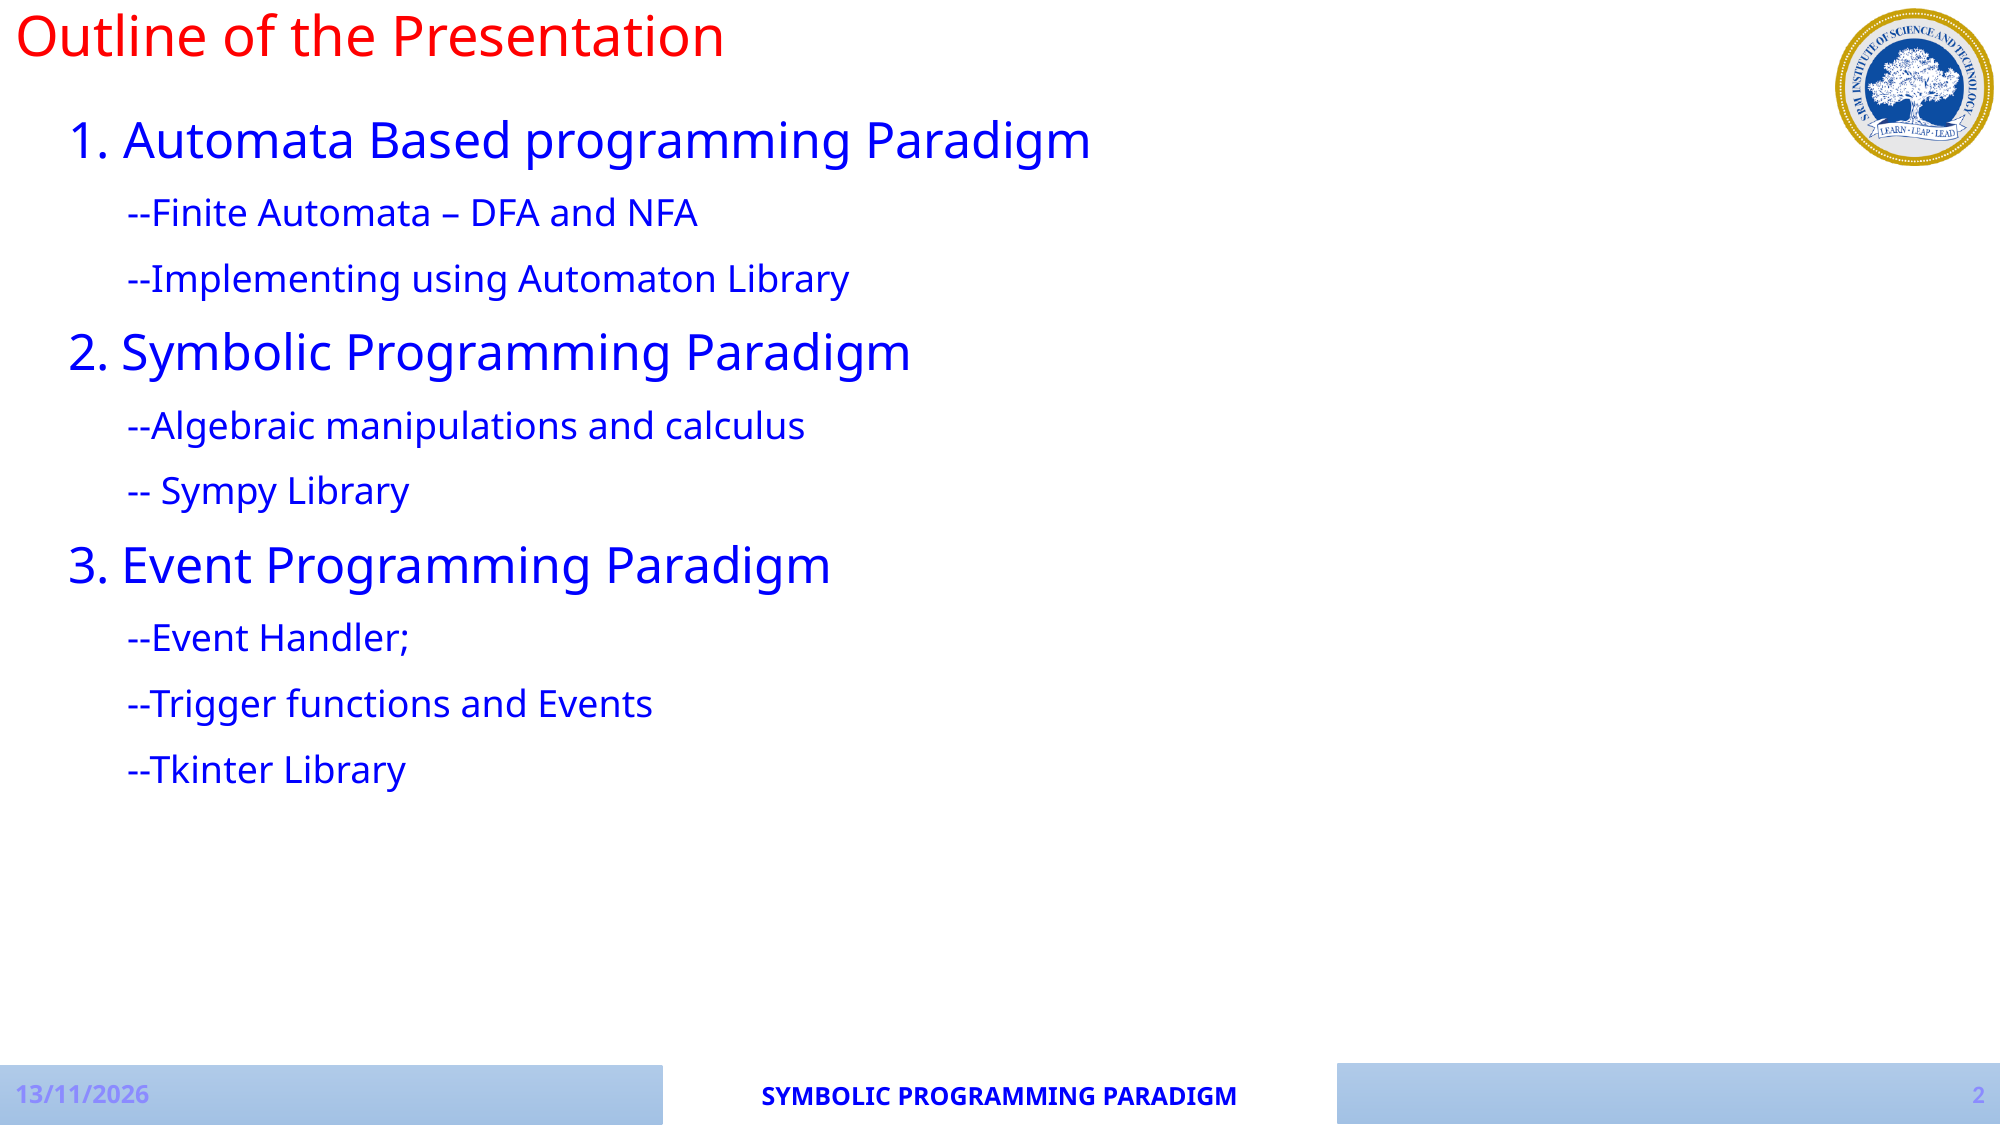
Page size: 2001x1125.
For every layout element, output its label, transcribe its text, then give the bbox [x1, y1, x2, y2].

list 1. Automata Based programming Paradigm --Finite Automata – DFA and NFA --Implementing using Automaton Library 2. Symbolic Programming Paradigm --Algebraic manipulations and calculus -- Sympy Library 3. Event Programming Paradigm --Event Handler; --Trigger functions and Events --Tkinter Library [53, 100, 1947, 929]
footer SYMBOLIC PROGRAMMING PARADIGM [662, 1065, 1338, 1125]
slide_number 2 [1337, 1063, 2000, 1124]
title Outline of the Presentation [0, 0, 1725, 77]
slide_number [0, 1065, 662, 1125]
picture [1835, 8, 1994, 166]
